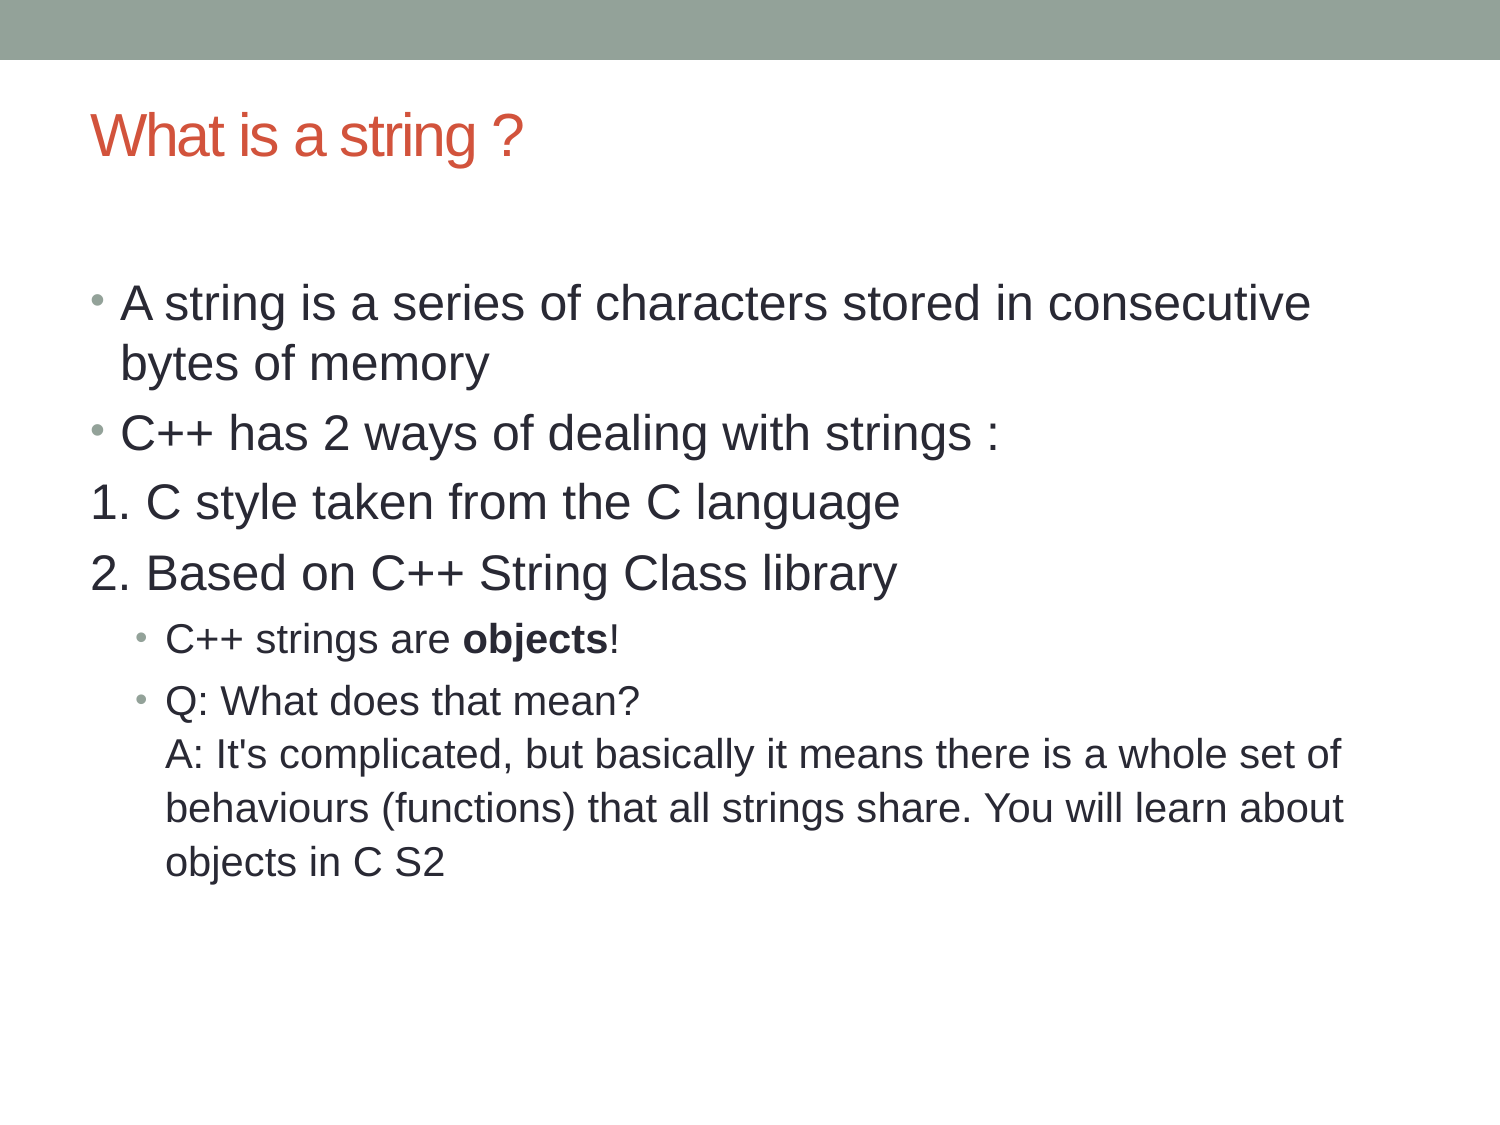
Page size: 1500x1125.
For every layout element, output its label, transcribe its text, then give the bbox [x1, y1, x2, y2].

list A string is a series of characters stored in consecutive bytes of memory C++ has 2 ways of dealing with strings : 1. C style taken from the C language 2. Based on C++ String Class library C++ strings are objects! Q: What does that mean? A: It's complicated, but basically it means there is a whole set of behaviours (functions) that all strings share. You will learn about objects in C S2 [75, 262, 1425, 1063]
title What is a string ? [75, 87, 1425, 250]
